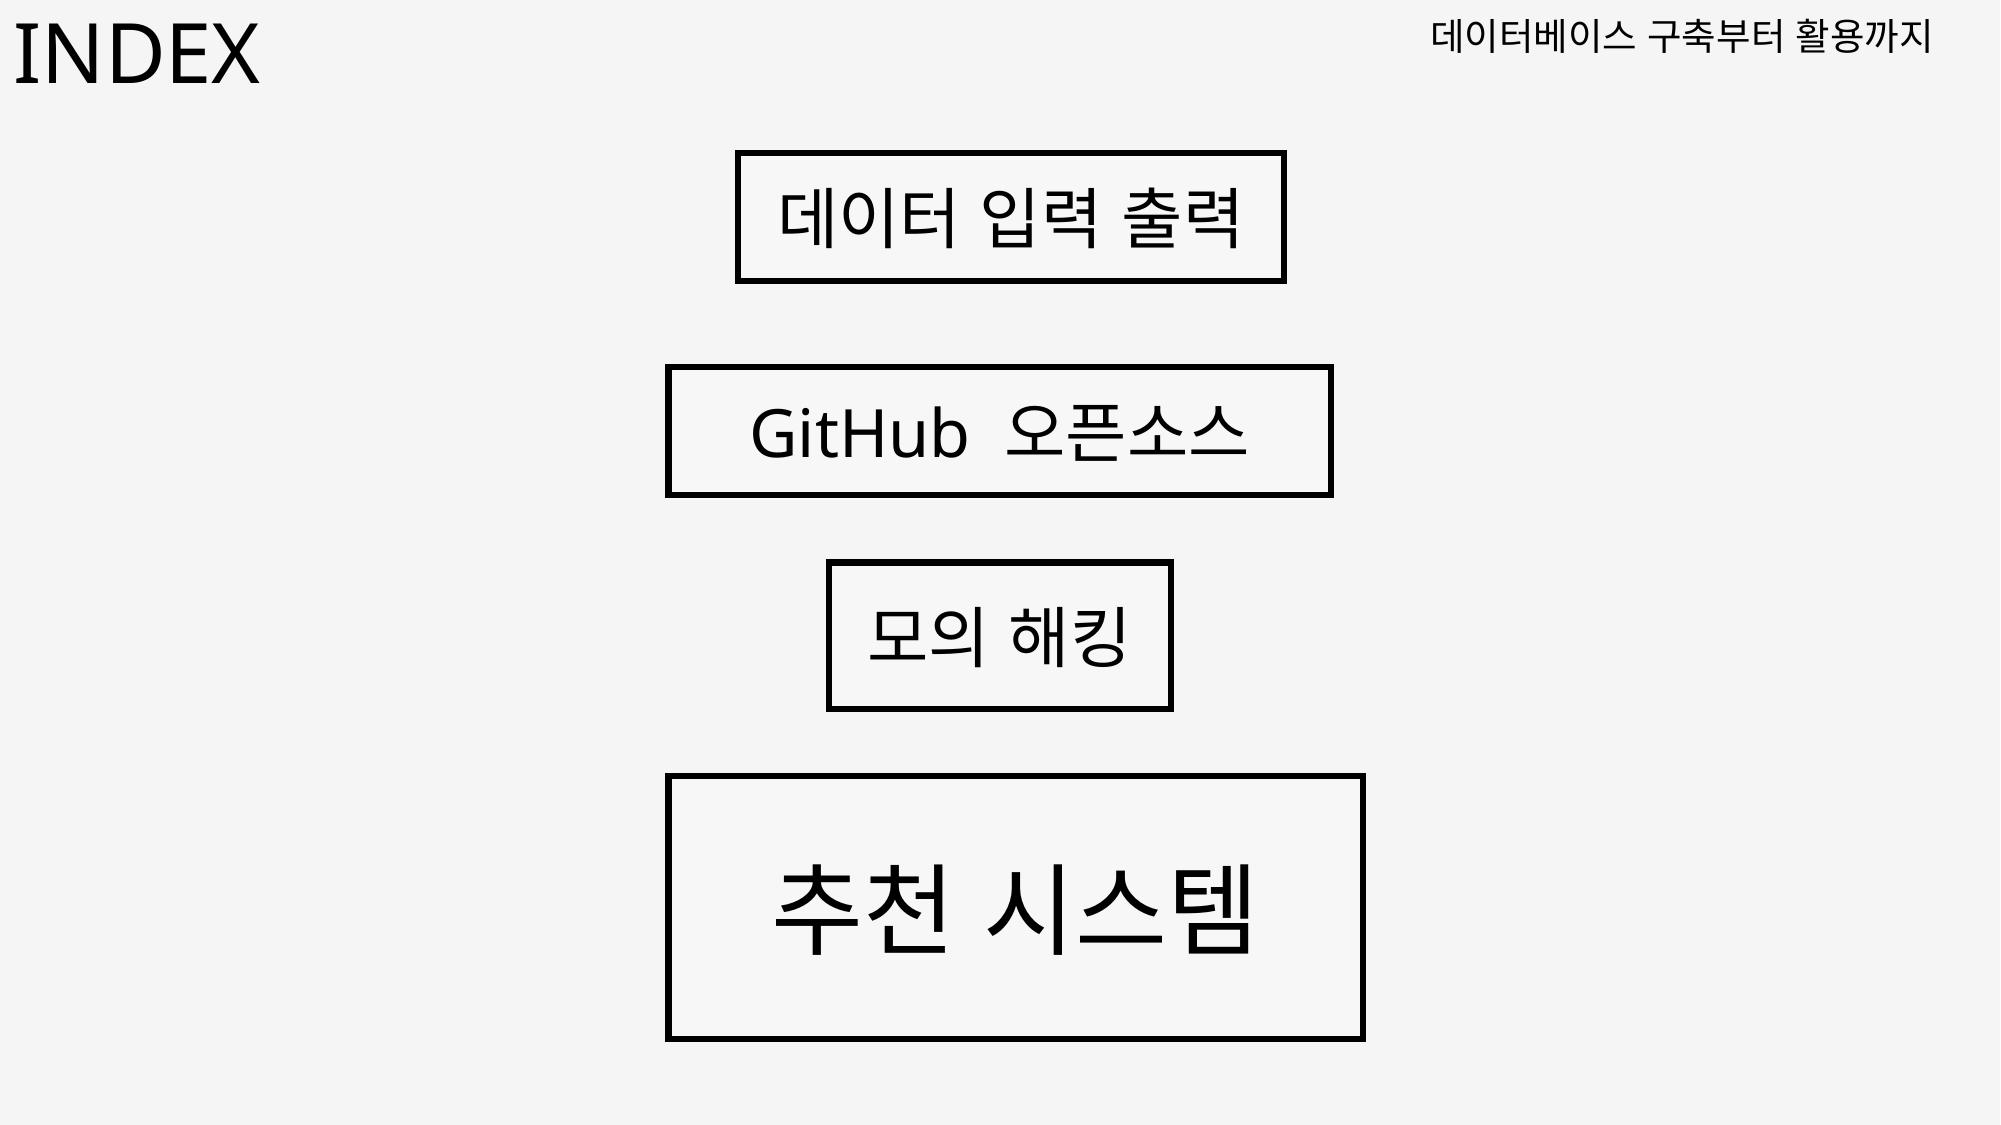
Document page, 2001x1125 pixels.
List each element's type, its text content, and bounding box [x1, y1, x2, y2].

text_box INDEX [0, 0, 1000, 109]
text_box 데이터 입력 출력 [737, 152, 1285, 282]
text_box 모의 해킹 [828, 561, 1172, 710]
text_box GitHub 오픈소스 [667, 366, 1332, 496]
text_box 추천 시스템 [667, 775, 1364, 1040]
text_box 데이터베이스 구축부터 활용까지 [1415, 5, 2000, 65]
